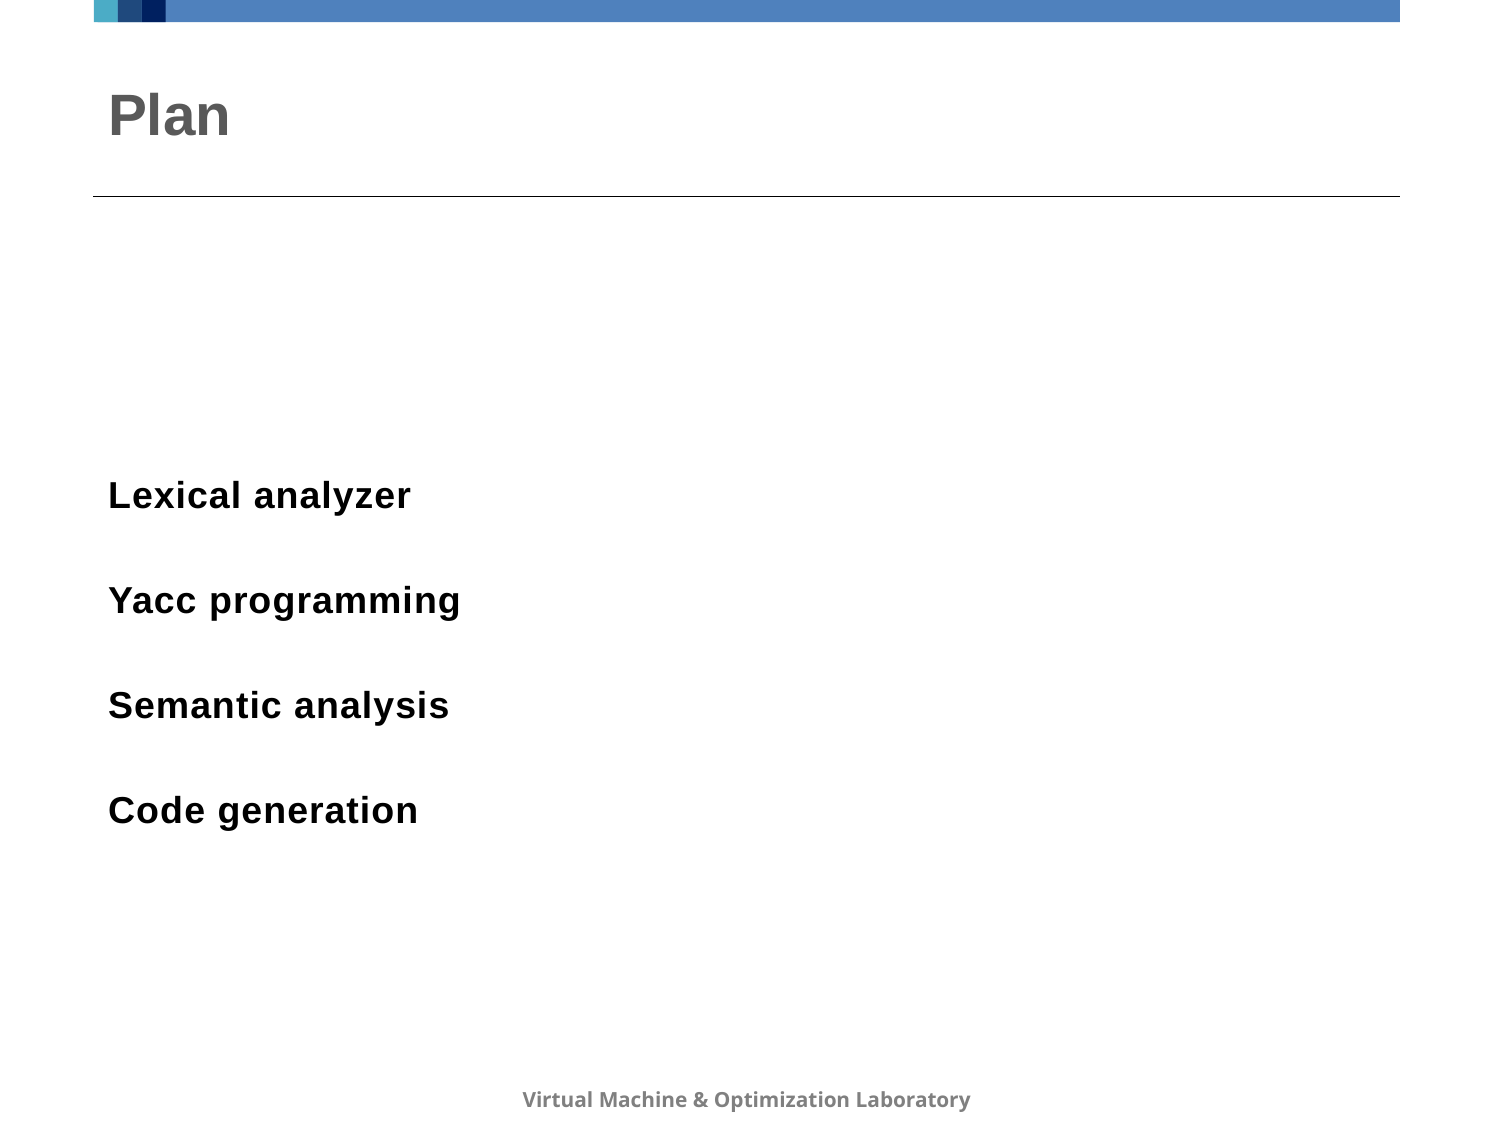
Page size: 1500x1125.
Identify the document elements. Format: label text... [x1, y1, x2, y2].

list Lexical analyzer Yacc programming Semantic analysis Code generation [93, 251, 1400, 1052]
title Plan [93, 55, 1400, 169]
